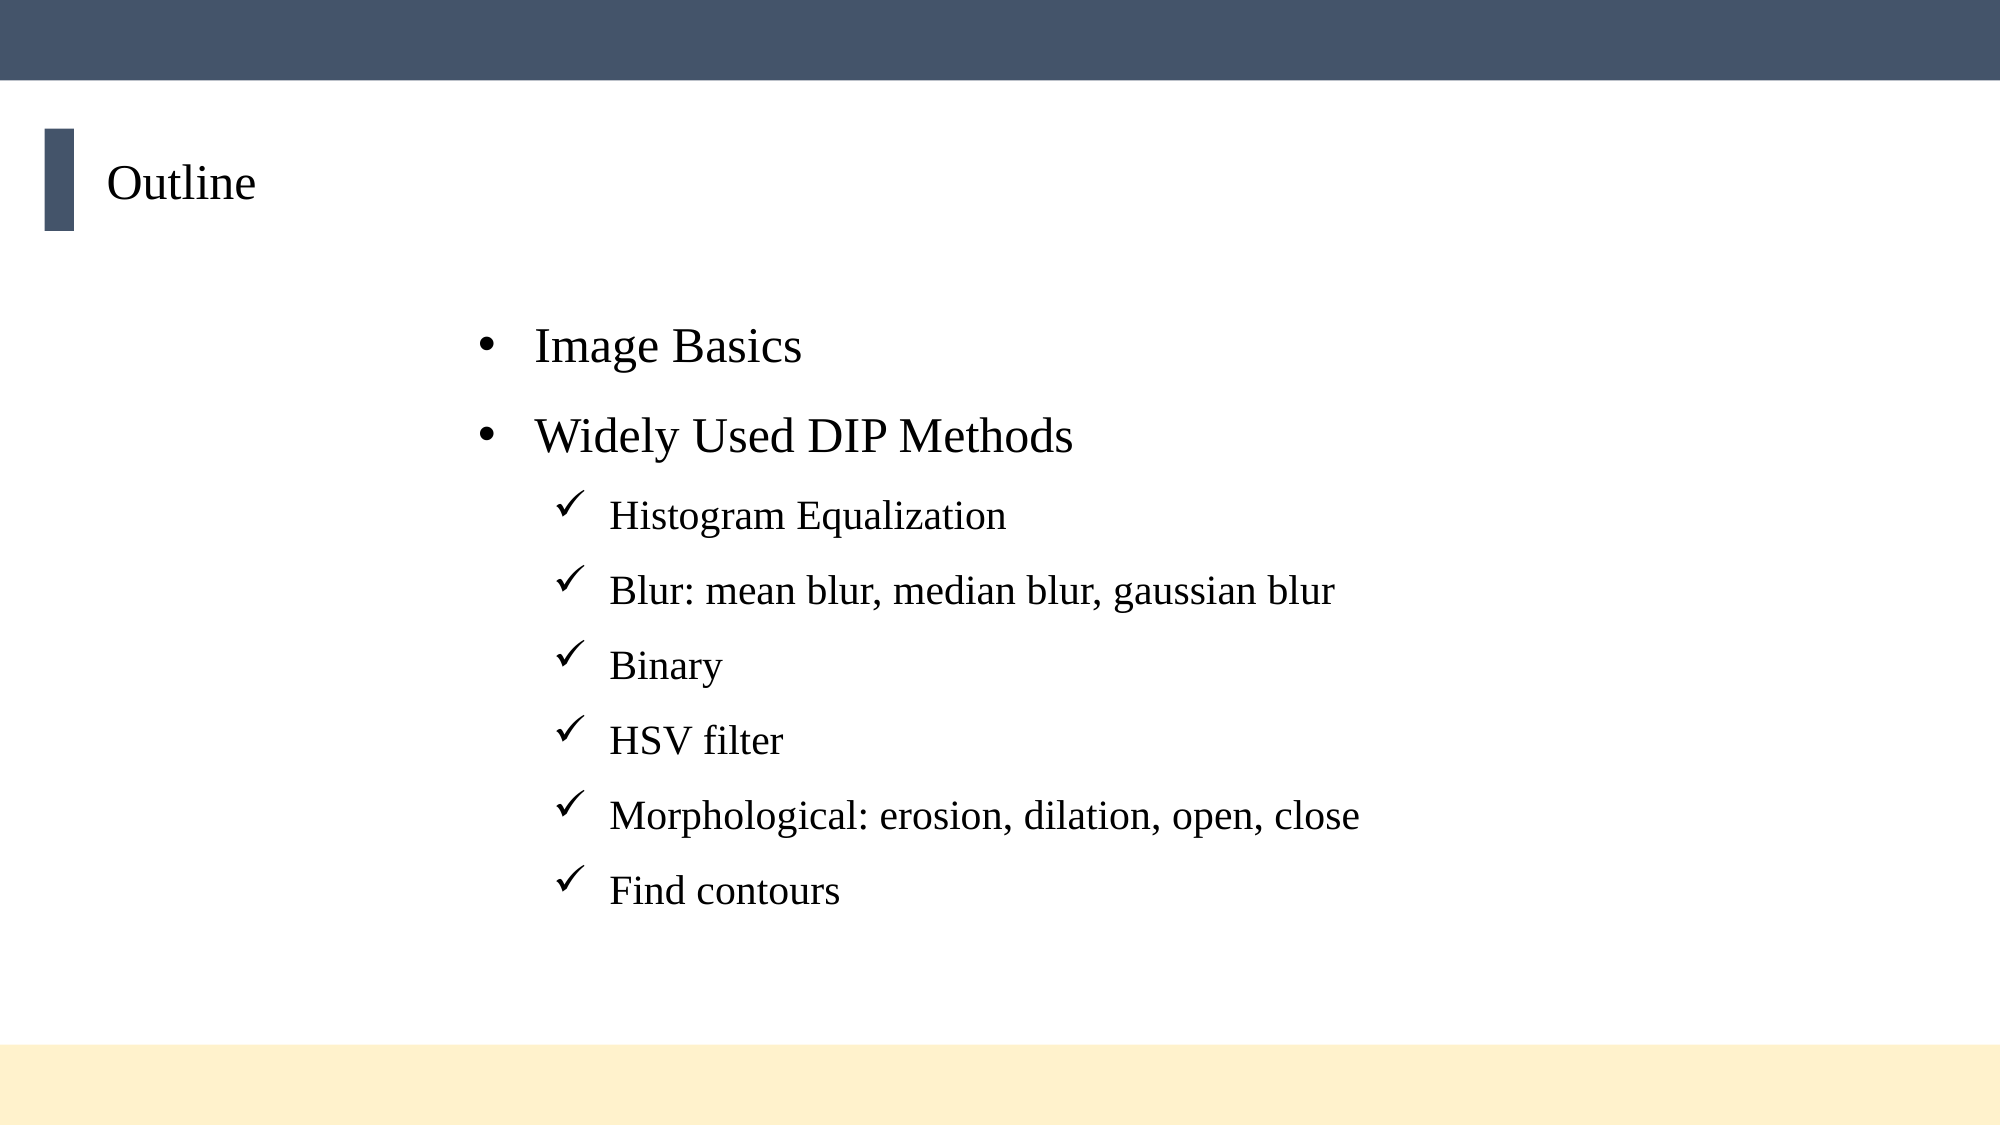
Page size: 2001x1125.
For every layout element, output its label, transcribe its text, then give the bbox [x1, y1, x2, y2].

text_box [44, 128, 75, 232]
text_box Image Basics Widely Used DIP Methods Histogram Equalization Blur: mean blur, median blur, gaussian blur Binary HSV filter Morphological: erosion, dilation, open, close Find contours [463, 275, 1537, 921]
text_box [0, 1043, 2000, 1125]
text_box Outline [91, 141, 272, 217]
text_box [0, 0, 2000, 81]
